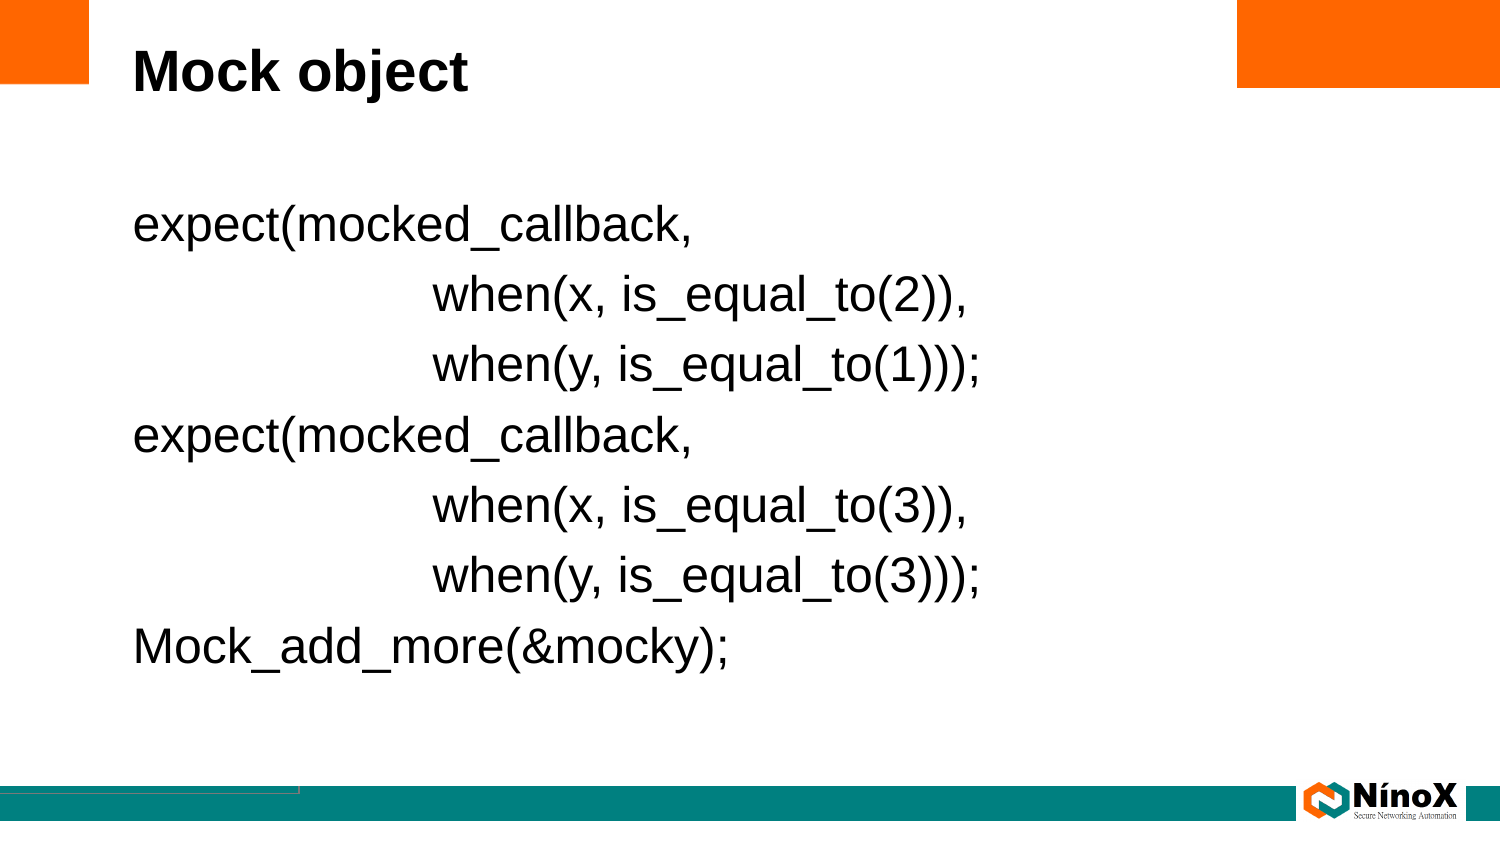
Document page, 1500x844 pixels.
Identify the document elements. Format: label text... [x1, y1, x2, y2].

title Mock object [132, 33, 1211, 107]
picture [0, 0, 89, 86]
list expect(mocked_callback, when(x, is_equal_to(2)), when(y, is_equal_to(1))); expect(mocked_callback, when(x, is_equal_to(3)), when(y, is_equal_to(3))); Mock_add_more(&mocky); [132, 190, 1468, 737]
picture [1237, 0, 1500, 88]
picture [0, 779, 1500, 822]
